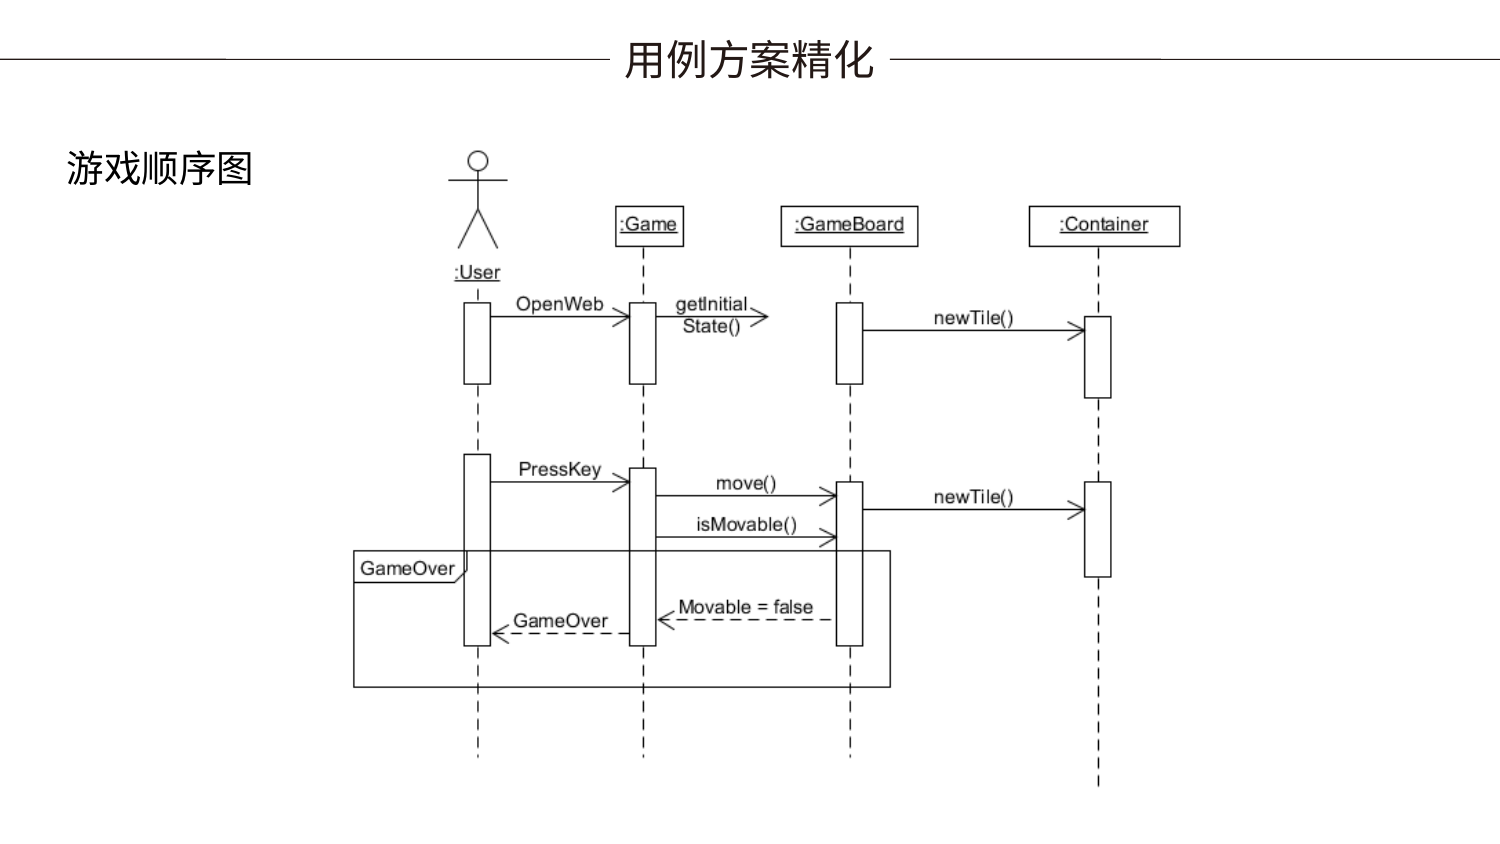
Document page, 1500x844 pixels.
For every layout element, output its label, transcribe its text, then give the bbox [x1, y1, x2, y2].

text_box 用例方案精化 [609, 26, 890, 92]
picture [323, 115, 1240, 791]
text_box 游戏顺序图 [52, 137, 318, 198]
